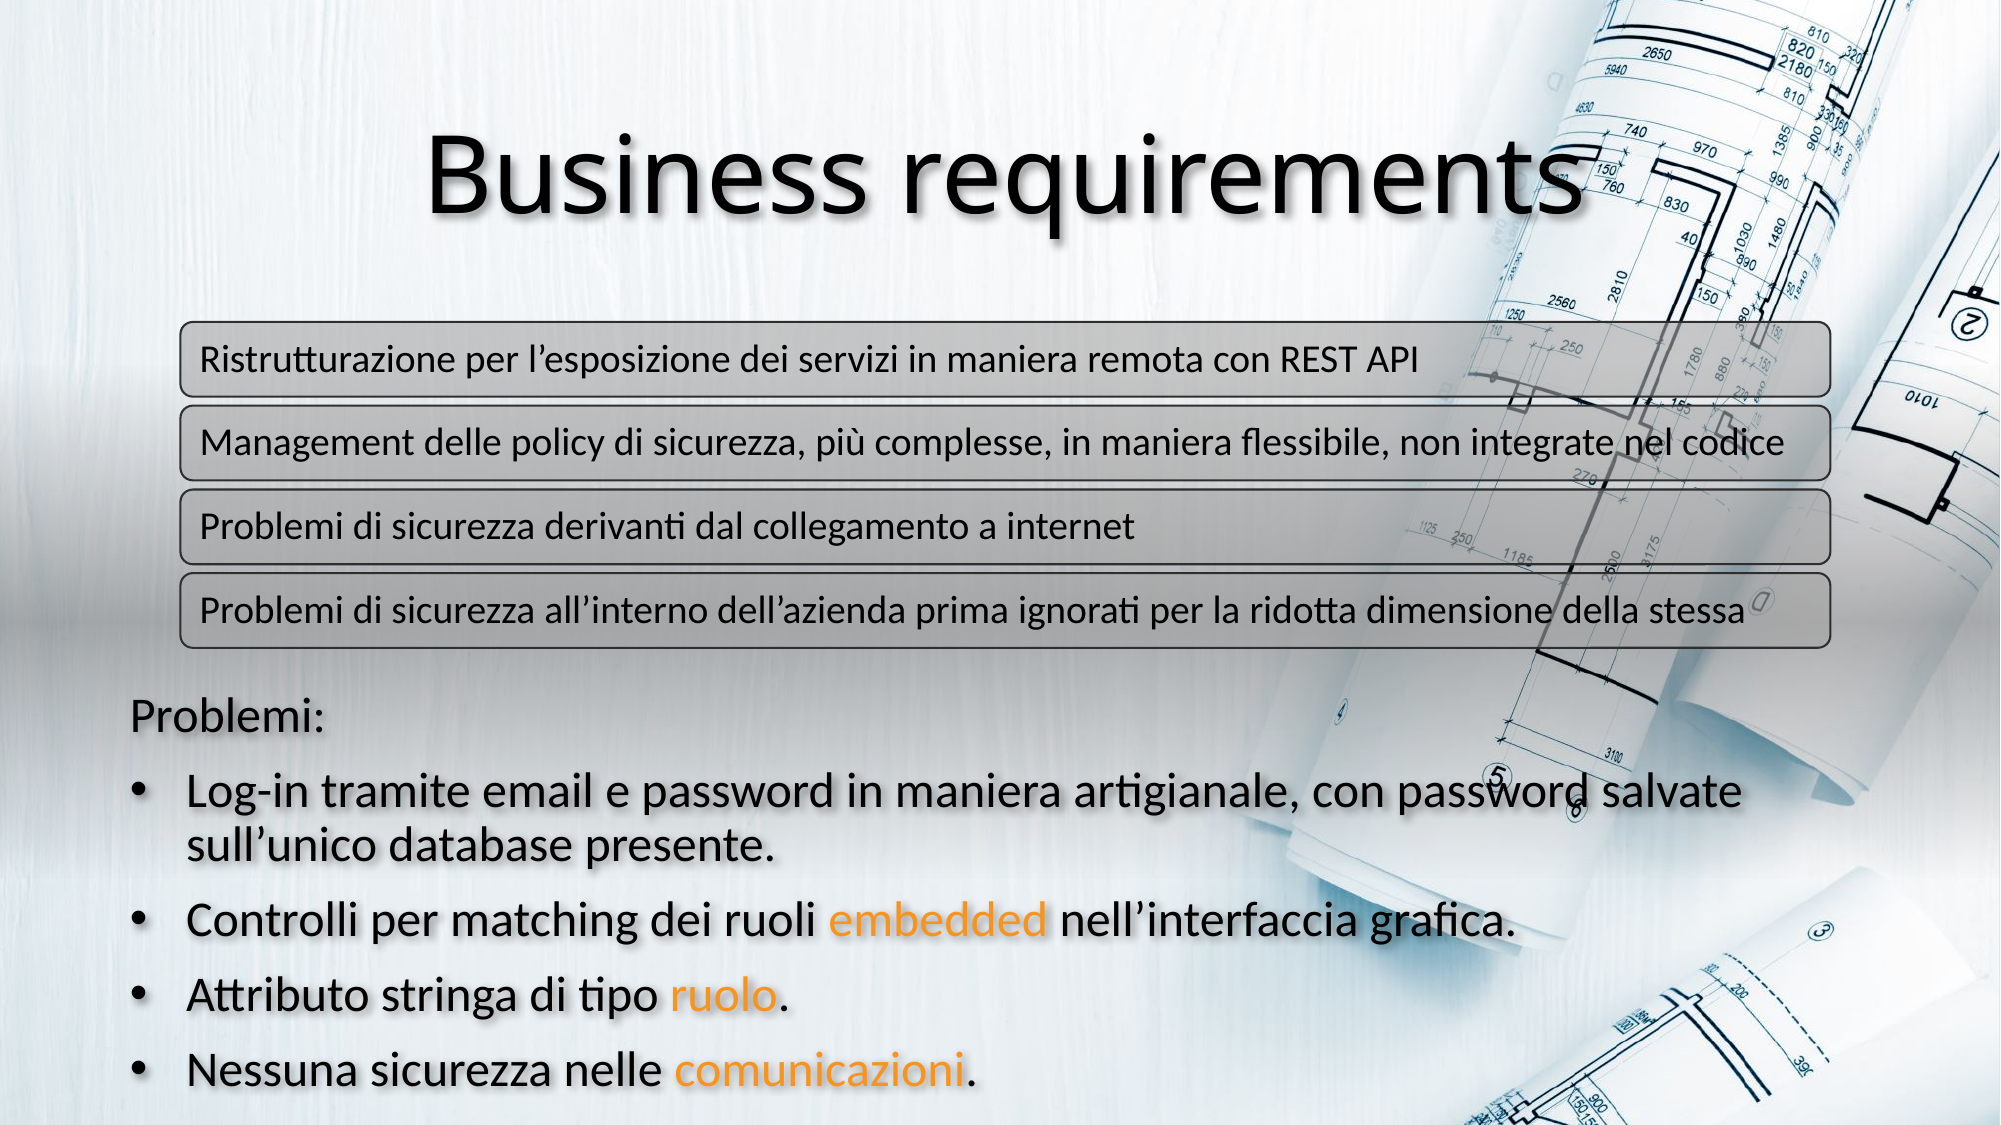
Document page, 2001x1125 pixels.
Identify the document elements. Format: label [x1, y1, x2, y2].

picture [0, 0, 2000, 1125]
text_box [180, 279, 1831, 691]
